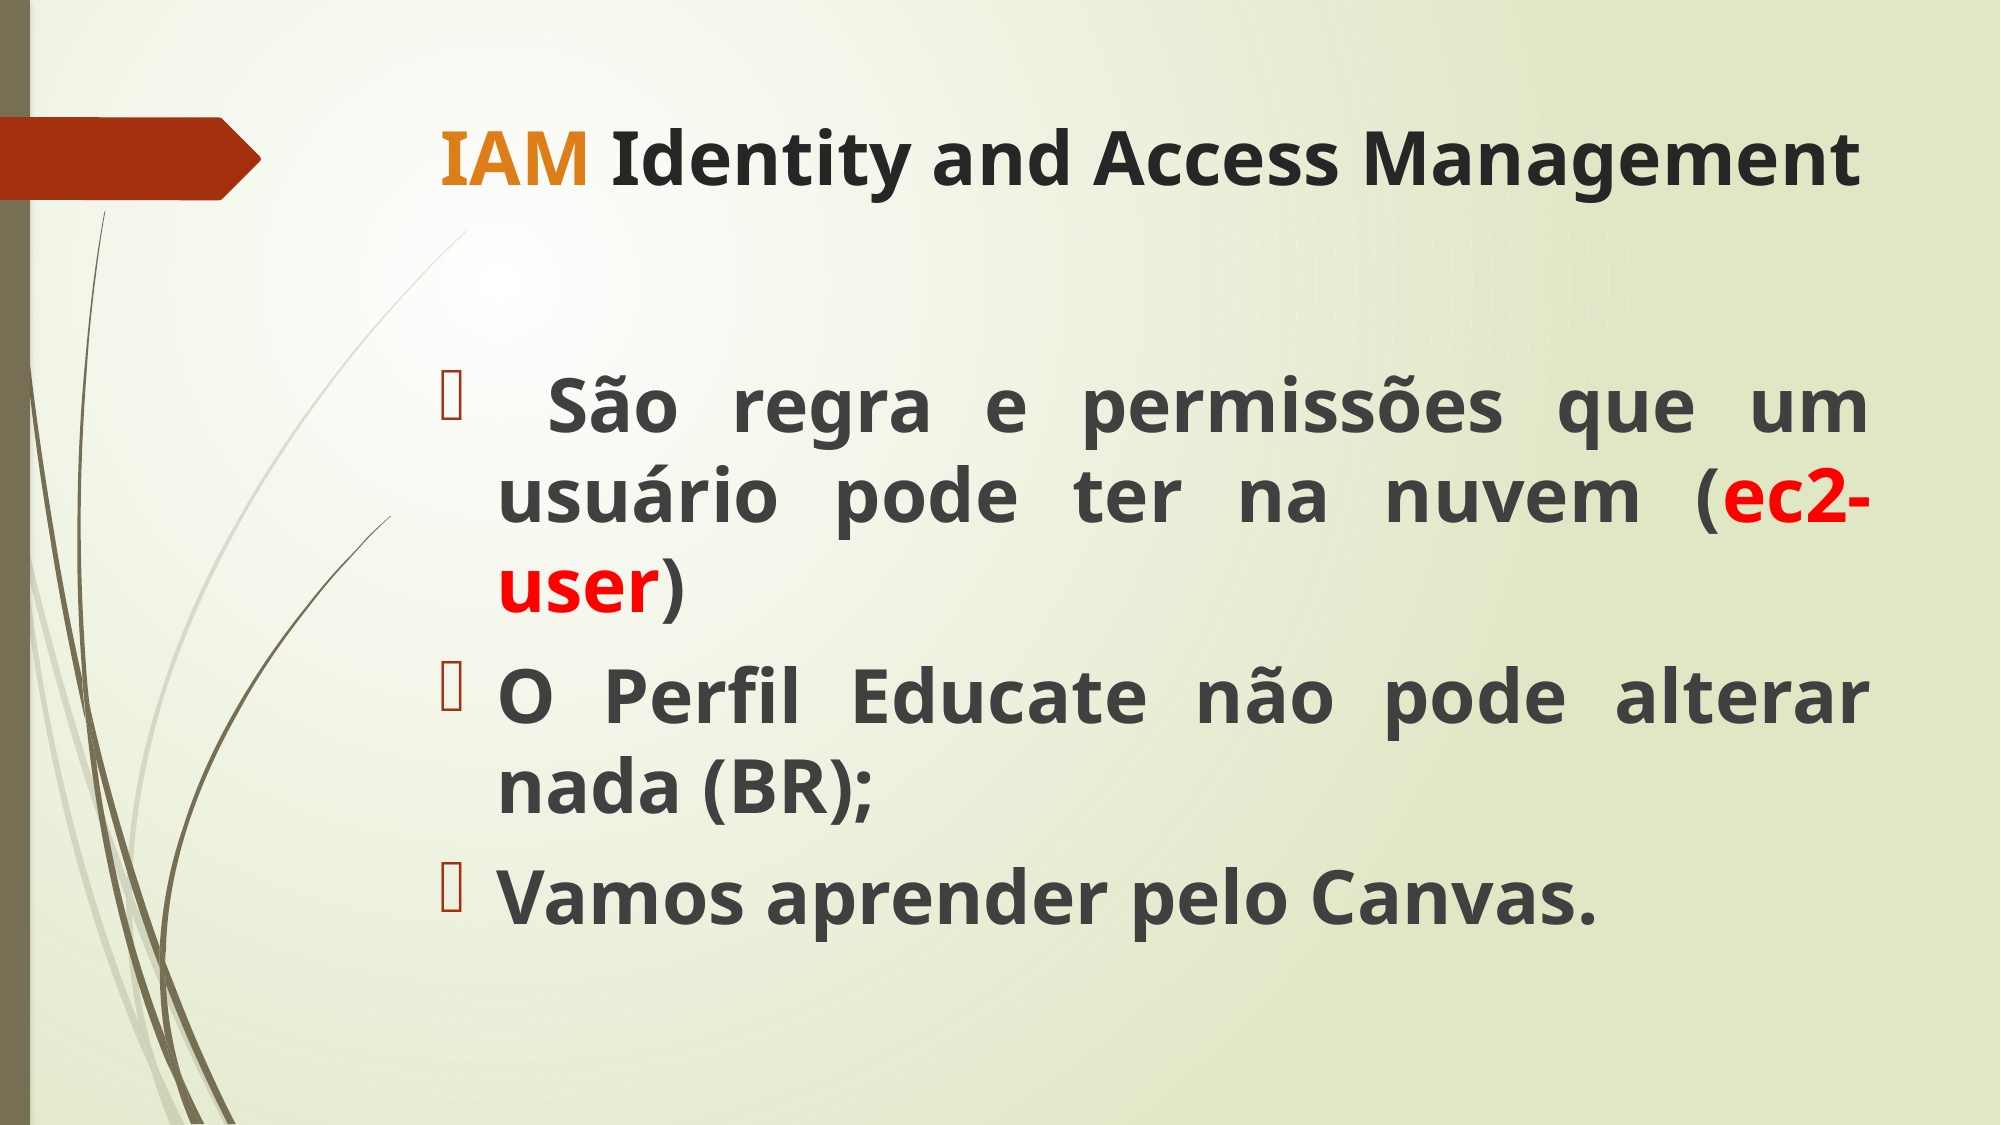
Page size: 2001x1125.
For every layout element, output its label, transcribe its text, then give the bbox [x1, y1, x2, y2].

list São regra e permissões que um usuário pode ter na nuvem (ec2-user) O Perfil Educate não pode alterar nada (BR); Vamos aprender pelo Canvas. [424, 350, 1888, 970]
title IAM Identity and Access Management [425, 102, 1888, 313]
